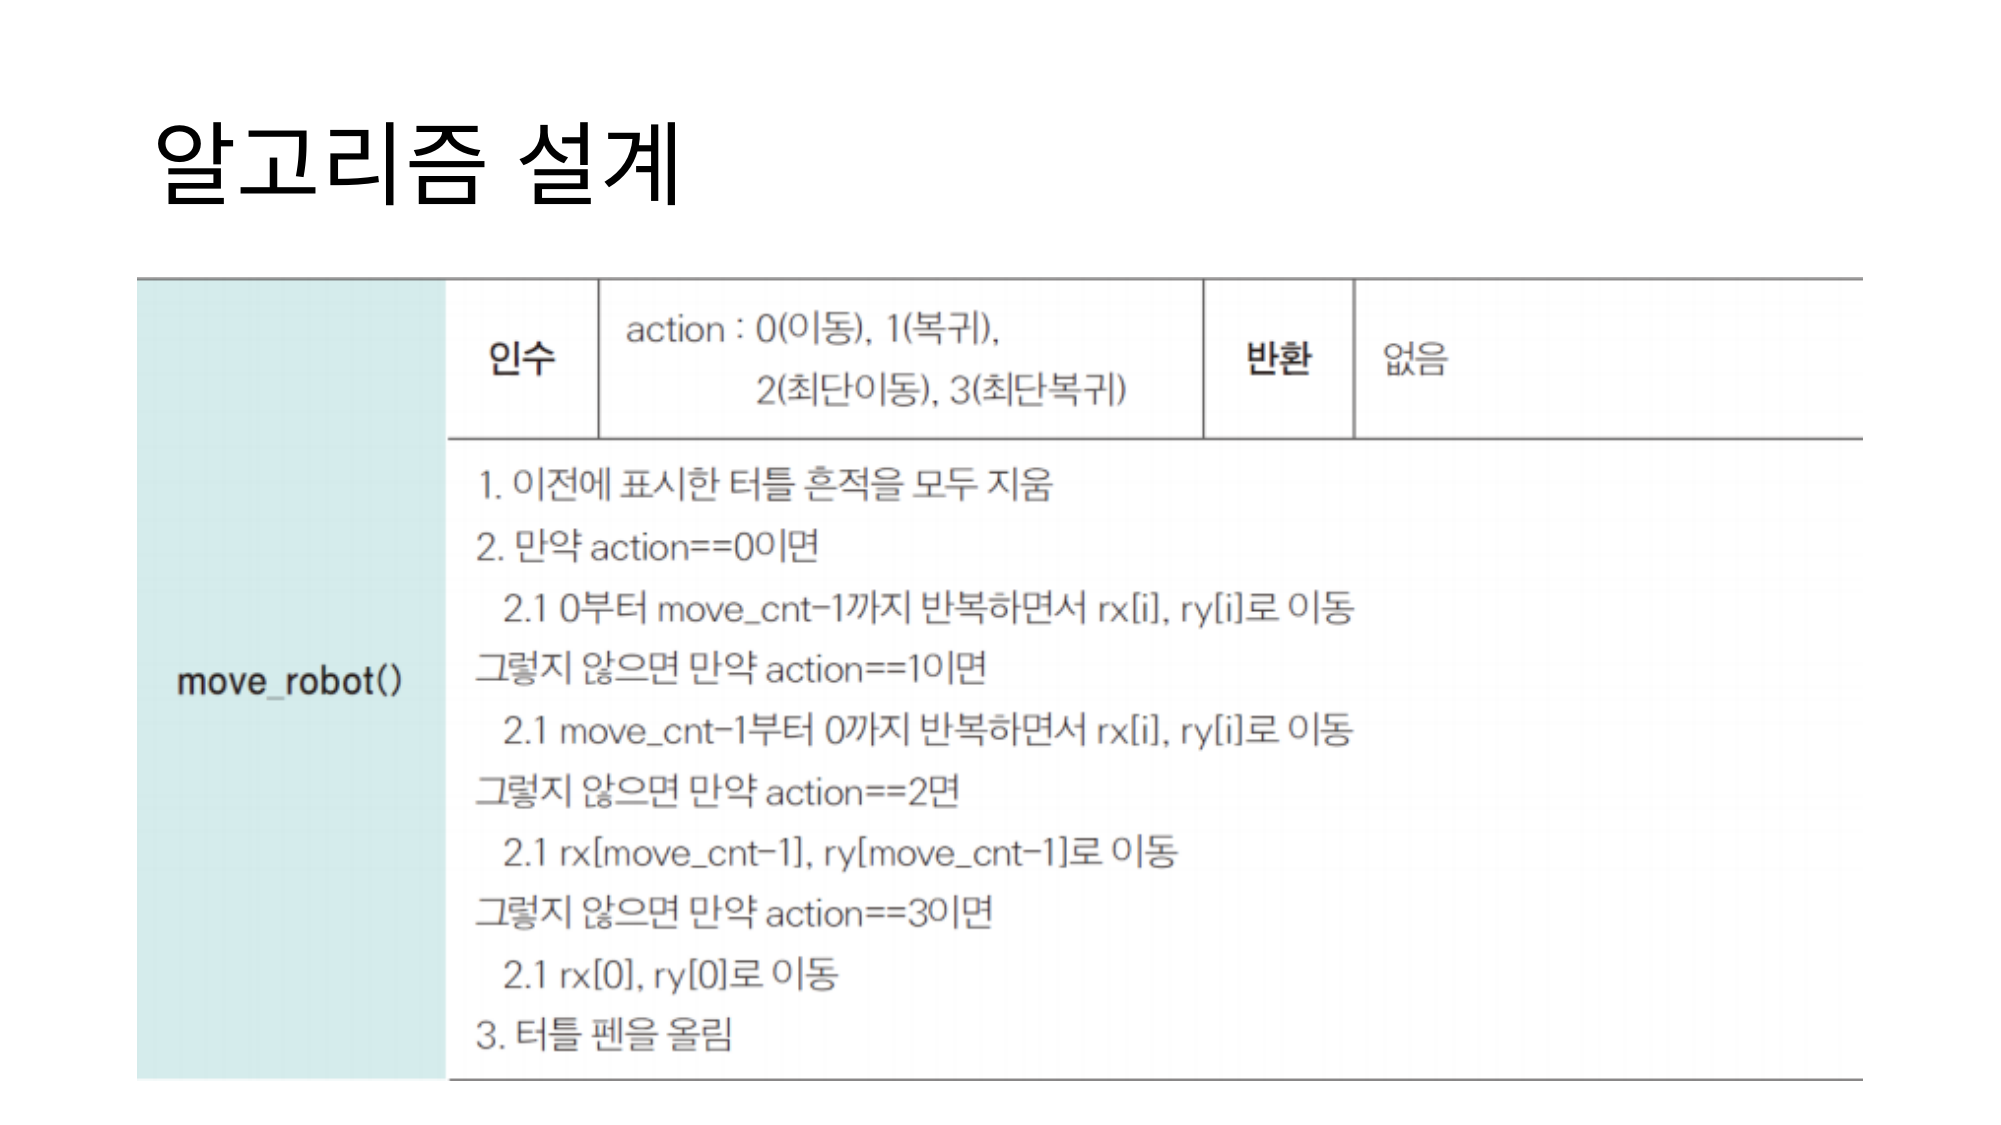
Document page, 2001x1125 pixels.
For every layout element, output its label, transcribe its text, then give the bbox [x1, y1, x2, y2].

picture [137, 277, 1863, 1081]
title 알고리즘 설계 [137, 59, 1863, 277]
